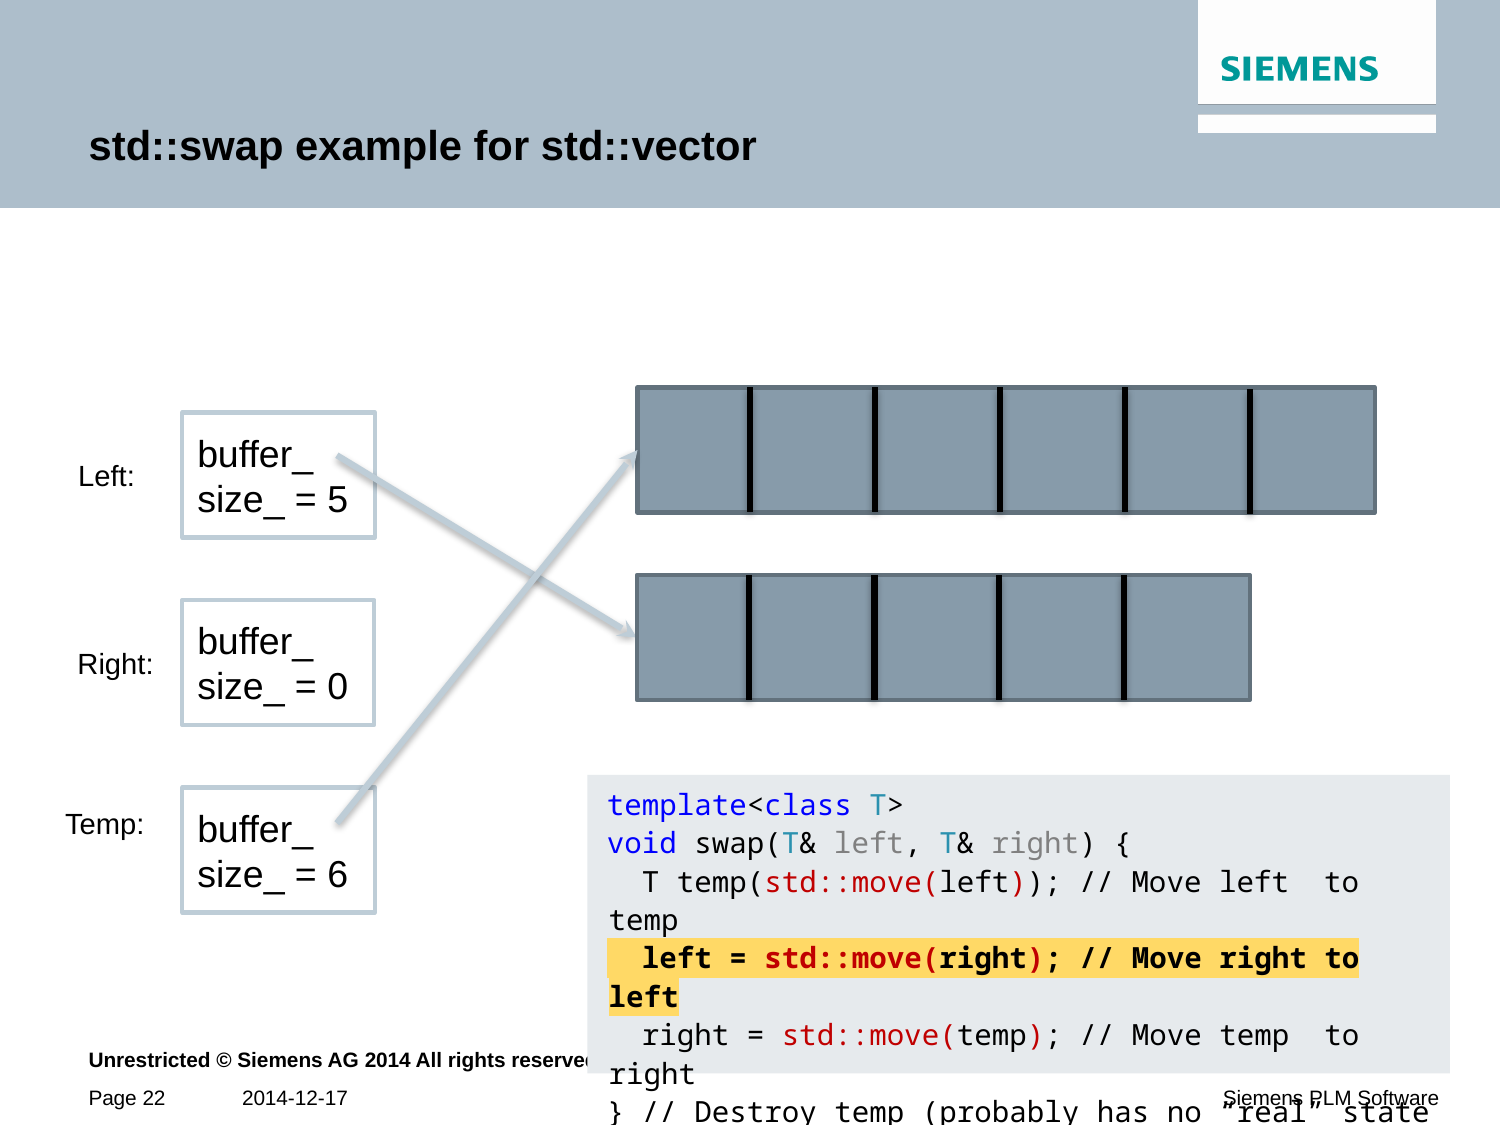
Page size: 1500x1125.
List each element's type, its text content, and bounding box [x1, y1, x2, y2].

text_box buffer_ size_ = 0 [182, 600, 331, 725]
text_box [754, 387, 871, 513]
text_box [637, 387, 746, 513]
text_box [1004, 387, 1121, 513]
text_box Temp: [49, 798, 175, 859]
text_box [879, 387, 996, 513]
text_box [636, 574, 1251, 701]
text_box buffer_ size_ = 5 [182, 412, 375, 538]
text_box buffer_ size_ = 6 [182, 787, 375, 913]
text_box Right: [62, 637, 183, 698]
text_box [1129, 387, 1375, 513]
title std::swap example for std::vector [0, 0, 1500, 207]
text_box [336, 449, 638, 824]
text_box template<class T> void swap(T& left, T& right) { T temp(std::move(left)); // Move left to temp left = std::move(right); // Move right to left right = std::move(temp); // Move temp to right } // Destroy temp (probably has no “real” state anymore) [587, 774, 1450, 1074]
text_box Left: [63, 449, 163, 511]
